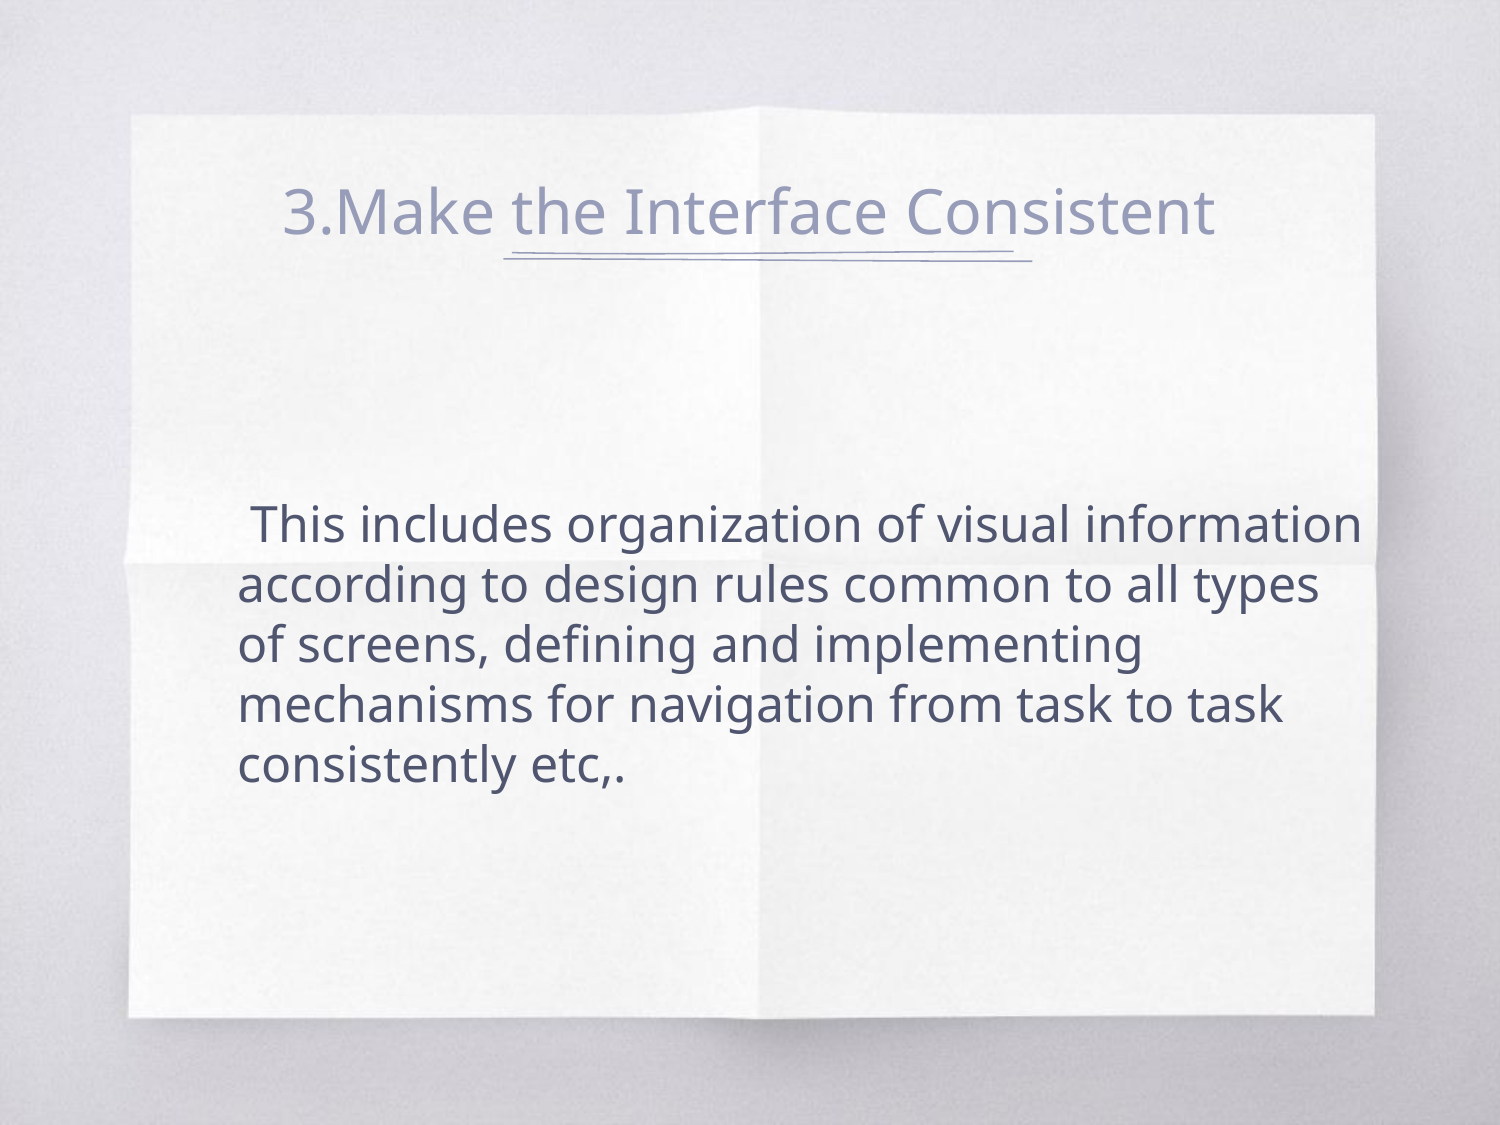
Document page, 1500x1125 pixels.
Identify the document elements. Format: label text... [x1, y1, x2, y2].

text_box This includes organization of visual information according to design rules common to all types of screens, defining and implementing mechanisms for navigation from task to task consistently etc,. [222, 297, 1381, 967]
picture [0, 0, 1500, 1125]
text_box 3.Make the Interface Consistent [168, 113, 1332, 263]
